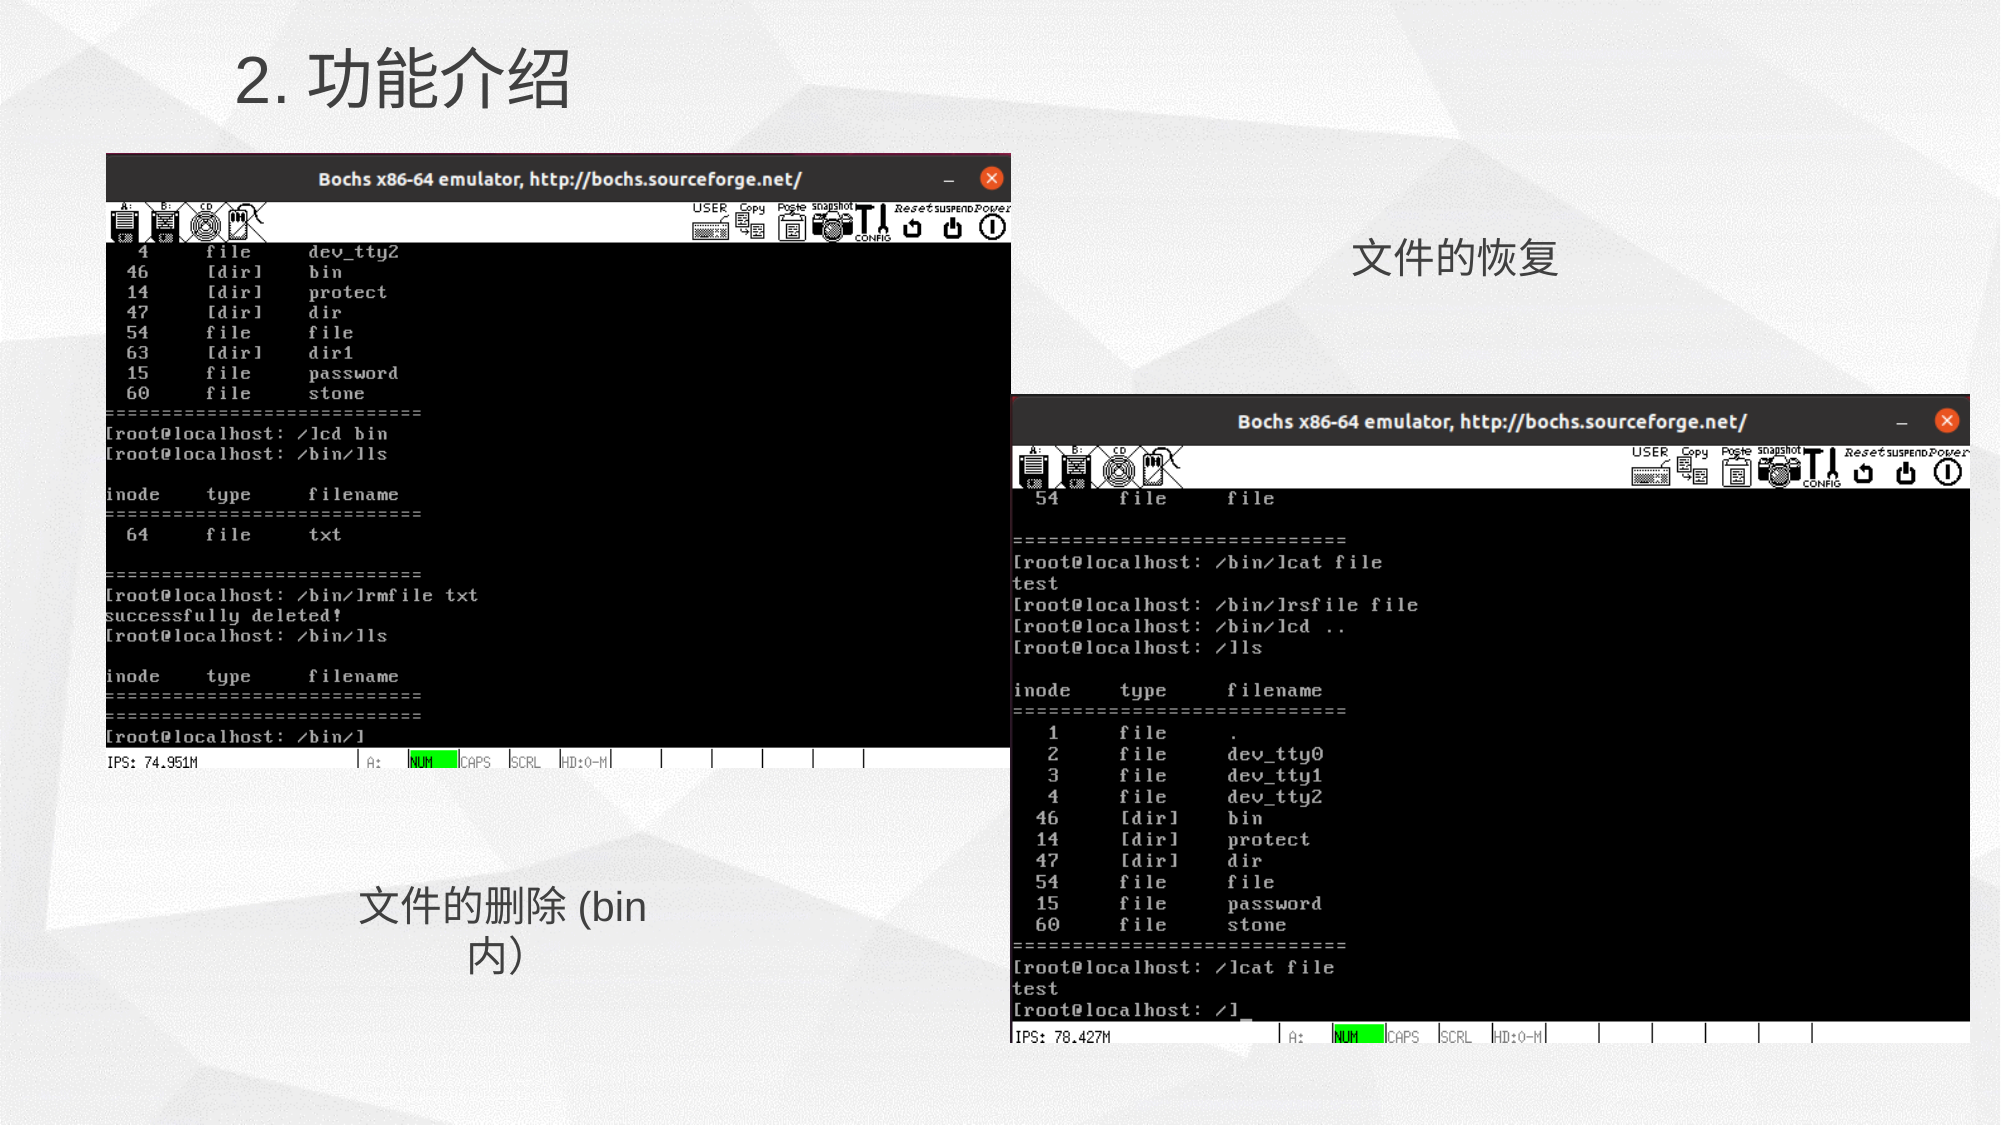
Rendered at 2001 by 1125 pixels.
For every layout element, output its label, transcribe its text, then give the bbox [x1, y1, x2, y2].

text_box 文件的删除(bin内） [328, 872, 689, 988]
text_box 文件的恢复 [1276, 224, 1636, 289]
picture [0, 0, 2001, 1125]
text_box 2.功能介绍 [220, 29, 737, 124]
